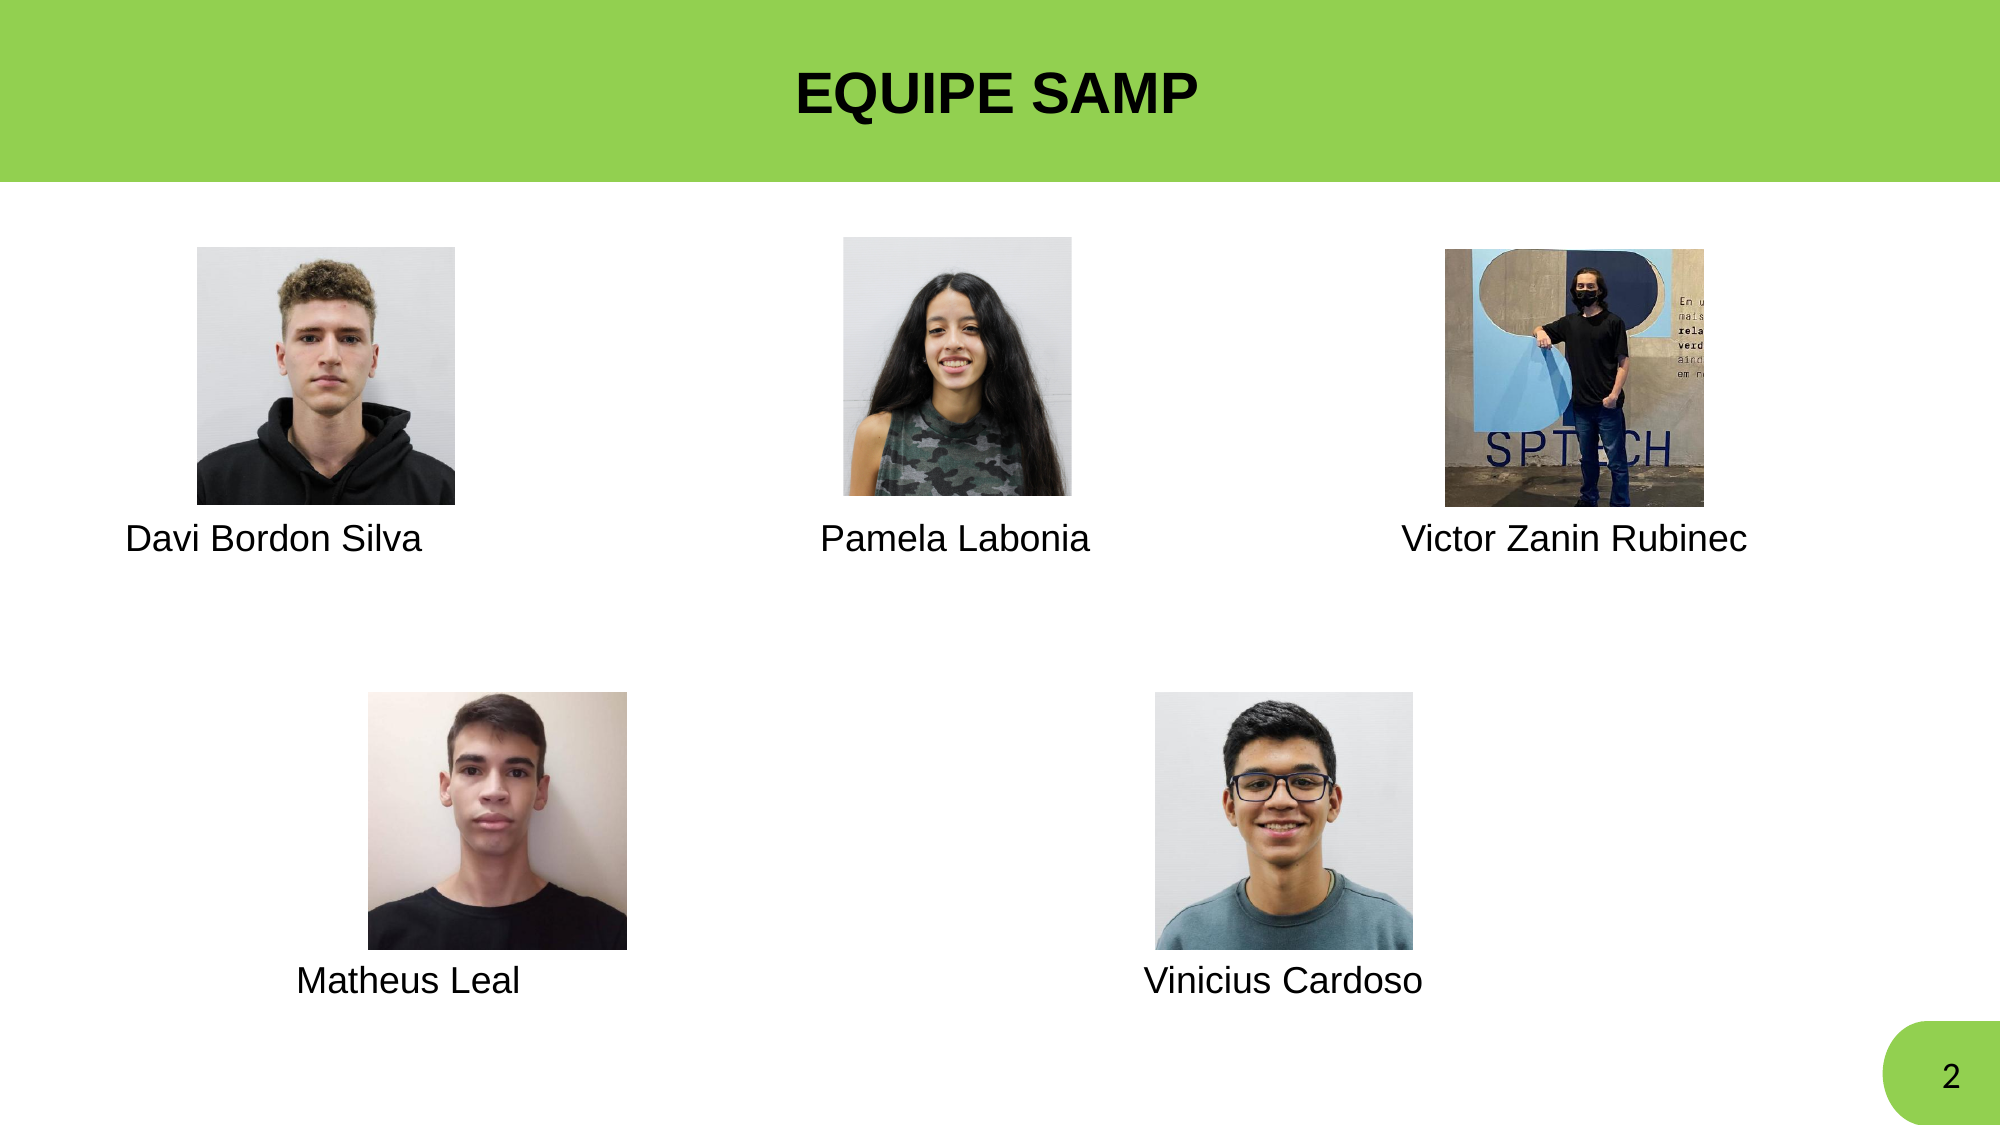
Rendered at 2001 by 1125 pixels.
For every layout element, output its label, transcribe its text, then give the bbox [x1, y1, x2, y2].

text_box Davi Bordon Silva [107, 506, 545, 612]
picture [1155, 692, 1413, 950]
text_box Pamela Labonia [736, 506, 1175, 567]
text_box 2 [1882, 1021, 2000, 1125]
text_box EQUIPE SAMP [780, 48, 1220, 134]
text_box [0, 0, 2000, 182]
text_box Matheus Leal [278, 948, 717, 1054]
picture [1445, 249, 1704, 508]
text_box Vinicius Cardoso [1064, 948, 1503, 1009]
picture [843, 237, 1072, 496]
picture [368, 692, 627, 950]
text_box Victor Zanin Rubinec [1355, 506, 1794, 567]
picture [197, 247, 455, 505]
